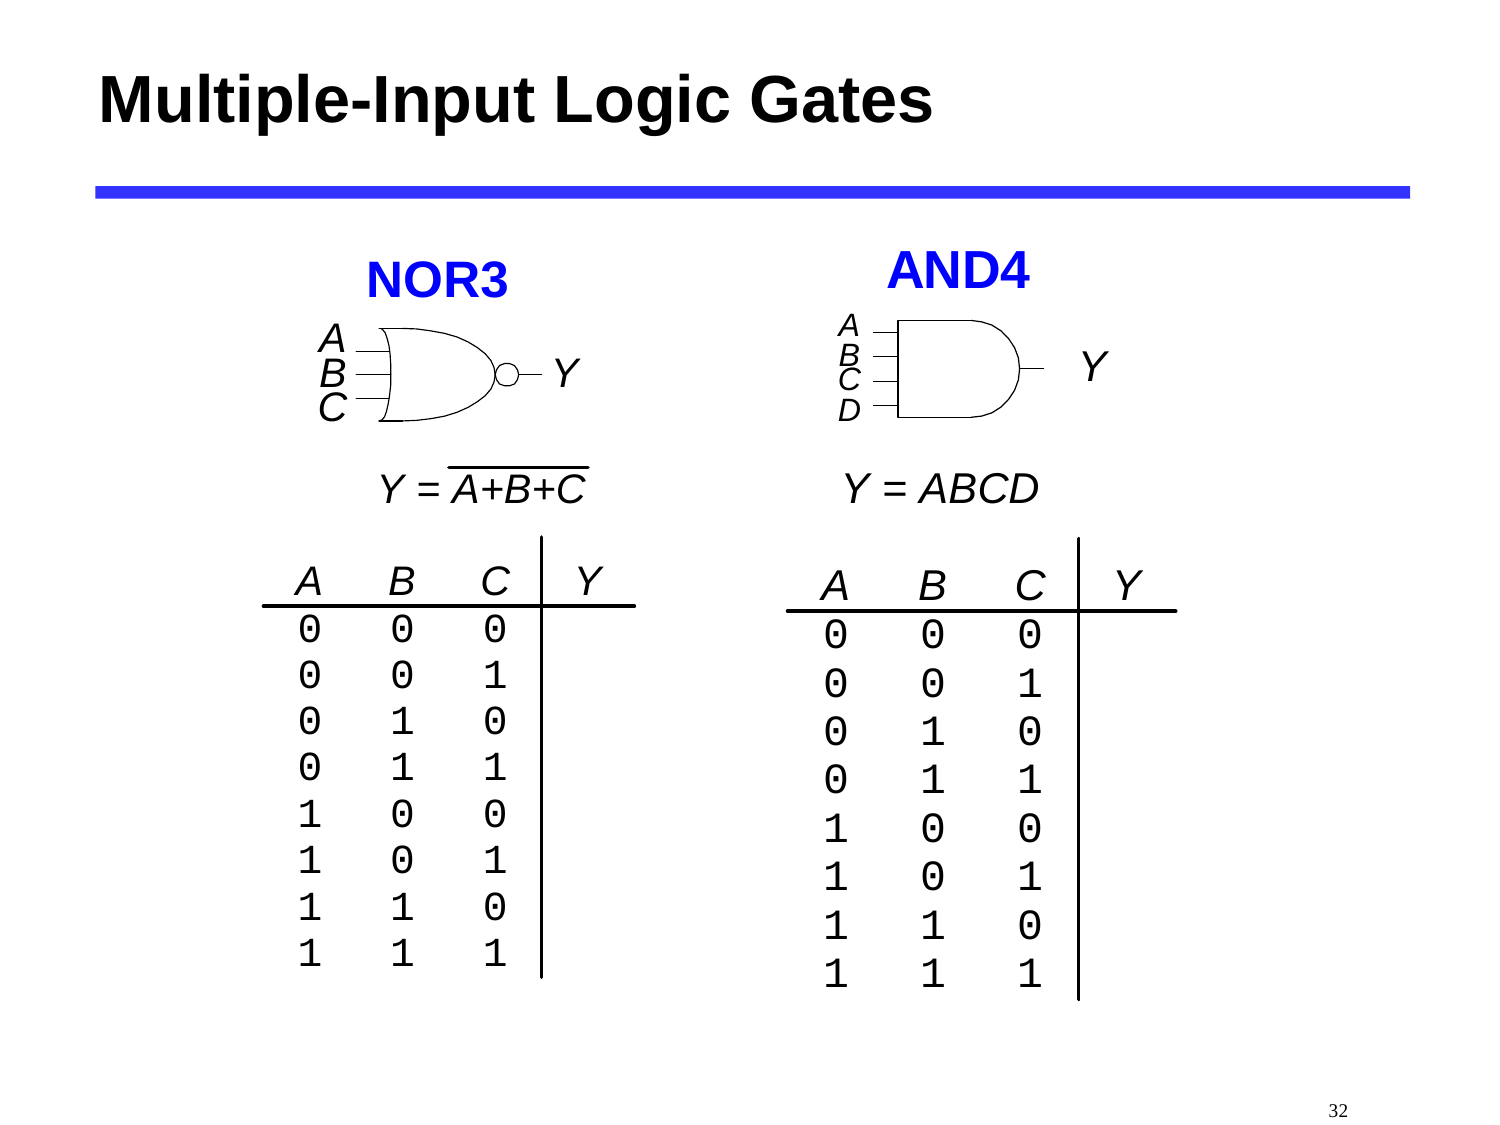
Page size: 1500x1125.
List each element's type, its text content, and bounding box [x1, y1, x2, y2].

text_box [777, 217, 1186, 1031]
title Multiple-Input Logic Gates [83, 11, 1393, 180]
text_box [253, 229, 644, 1007]
slide_number 32 [1185, 1068, 1500, 1125]
